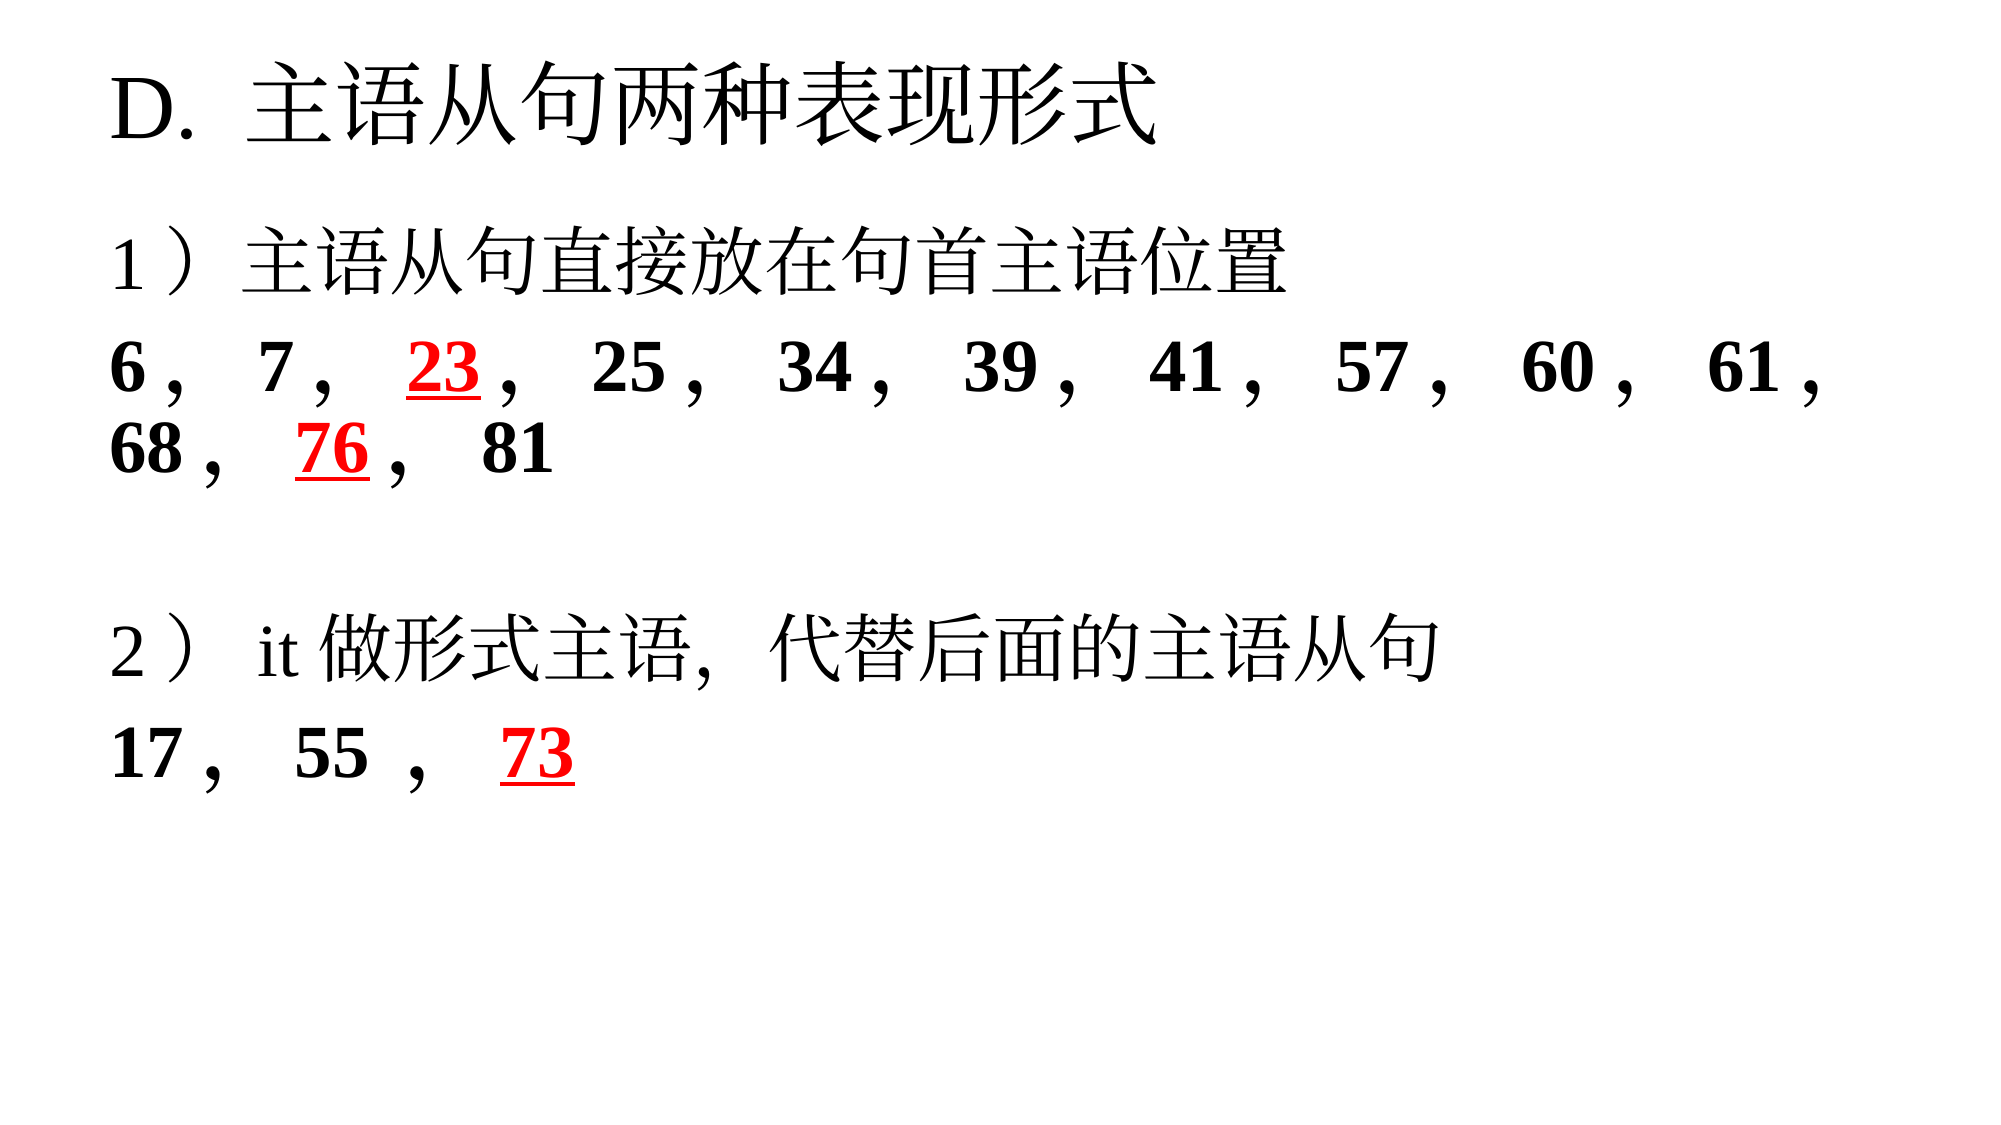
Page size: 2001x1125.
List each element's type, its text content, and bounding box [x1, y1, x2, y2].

list 1）主语从句直接放在句首主语位置 6，7，23，25，34，39，41，57，60，61，68，76，81 2）it做形式主语，代替后面的主语从句 17，55 ，73 [94, 217, 1928, 1080]
title D. 主语从句两种表现形式 [94, 0, 1820, 217]
